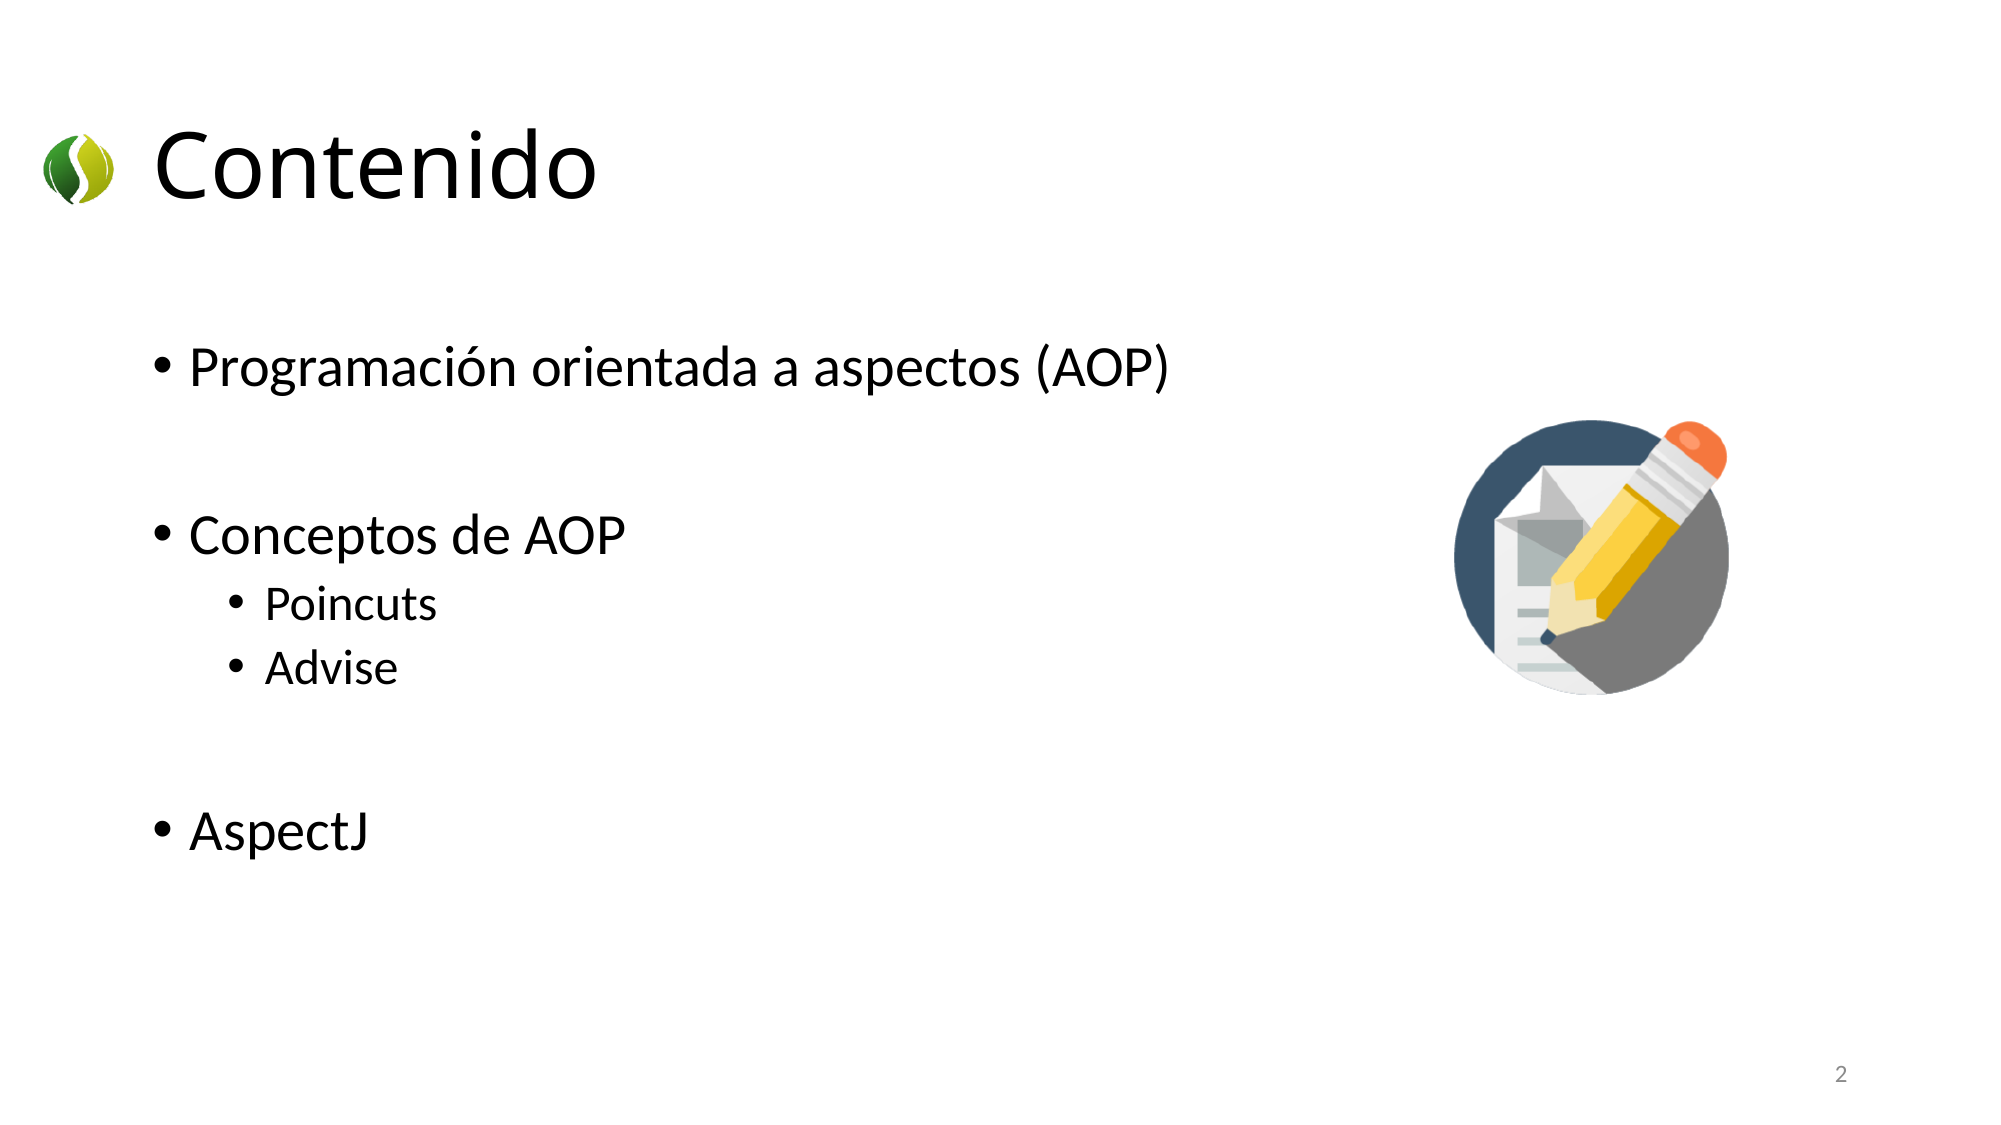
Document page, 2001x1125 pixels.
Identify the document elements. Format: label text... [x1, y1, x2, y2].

slide_number 2 [1412, 1042, 1863, 1103]
picture [41, 132, 115, 206]
title Contenido [137, 59, 1863, 278]
list Programación orientada a aspectos (AOP) Conceptos de AOP Poincuts Advise AspectJ [137, 328, 1863, 1043]
picture [1412, 372, 1776, 736]
